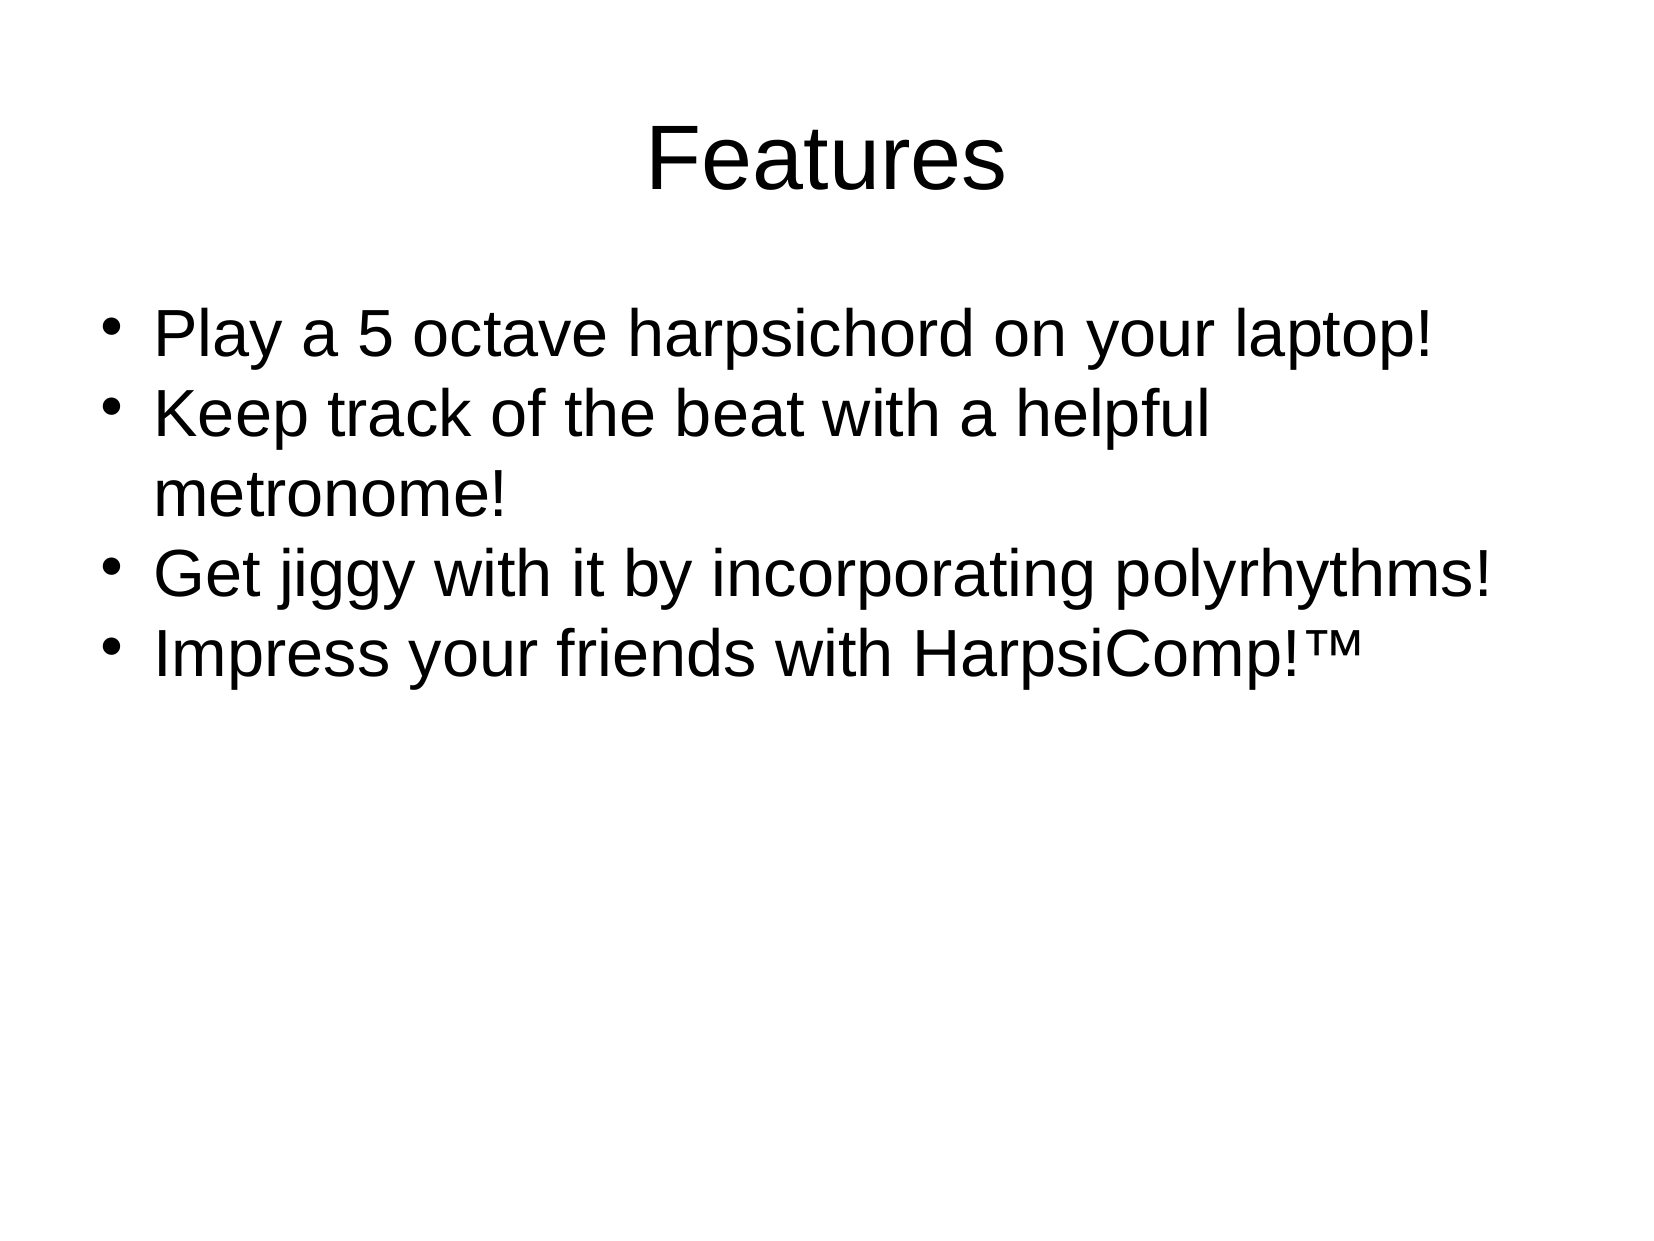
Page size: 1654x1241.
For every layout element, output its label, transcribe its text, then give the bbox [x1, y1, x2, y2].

text_box Features [82, 49, 1571, 257]
text_box Play a 5 octave harpsichord on your laptop! Keep track of the beat with a helpful metronome! Get jiggy with it by incorporating polyrhythms! Impress your friends with HarpsiComp!™ [82, 290, 1571, 1010]
